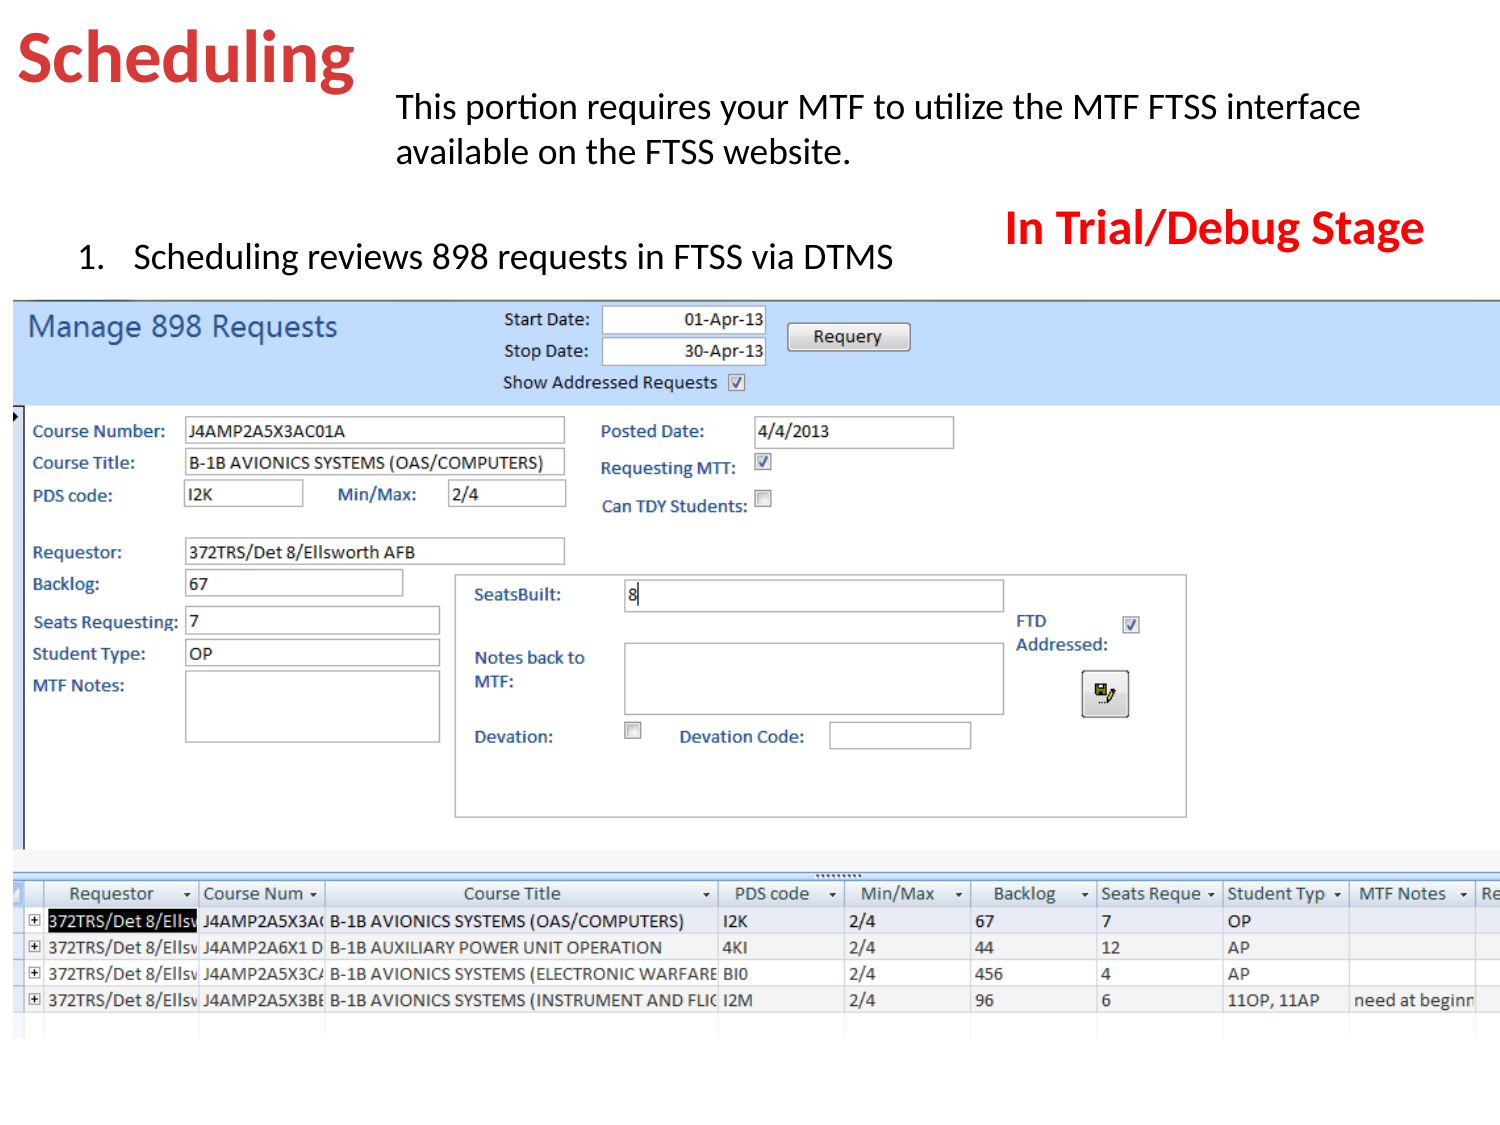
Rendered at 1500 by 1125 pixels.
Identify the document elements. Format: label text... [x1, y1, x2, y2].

text_box This portion requires your MTF to utilize the MTF FTSS interface available on the FTSS website. [380, 74, 1386, 180]
text_box Scheduling [1, 0, 371, 105]
text_box In Trial/Debug Stage [989, 187, 1441, 263]
text_box Scheduling reviews 898 requests in FTSS via DTMS [62, 224, 950, 285]
picture [12, 299, 1500, 1038]
